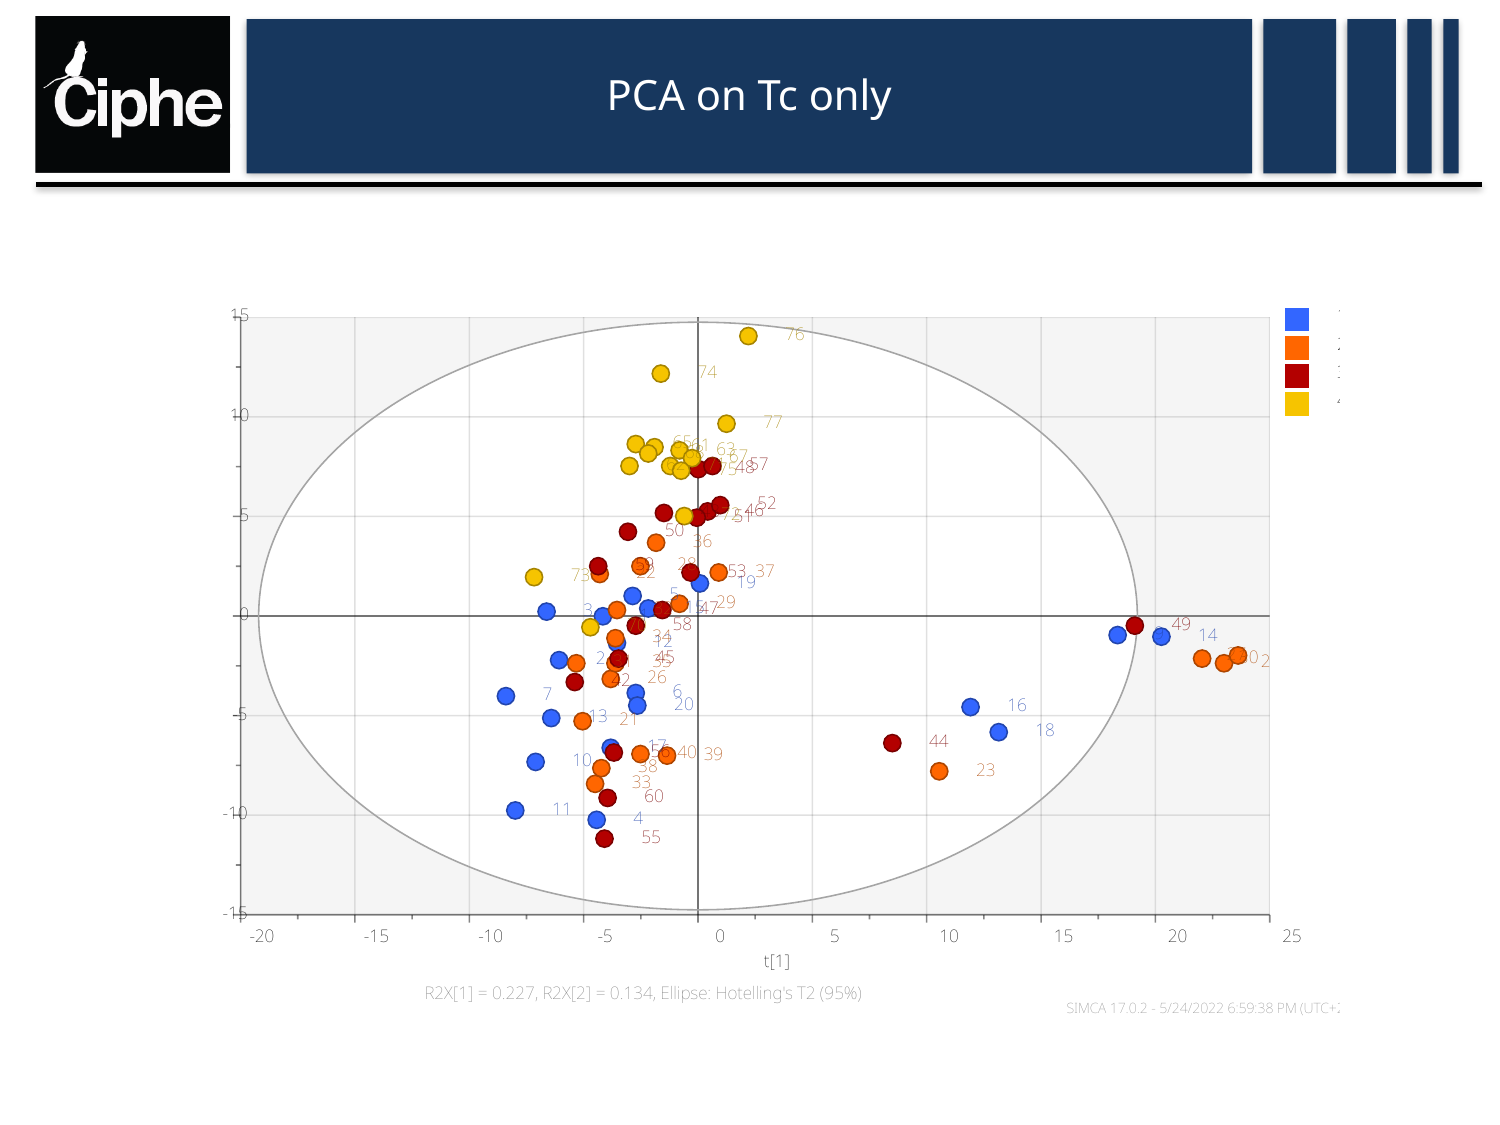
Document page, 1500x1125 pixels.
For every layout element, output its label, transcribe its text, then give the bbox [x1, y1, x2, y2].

title PCA on Tc only [246, 19, 1258, 171]
picture [35, 16, 231, 173]
picture [159, 291, 1340, 1019]
